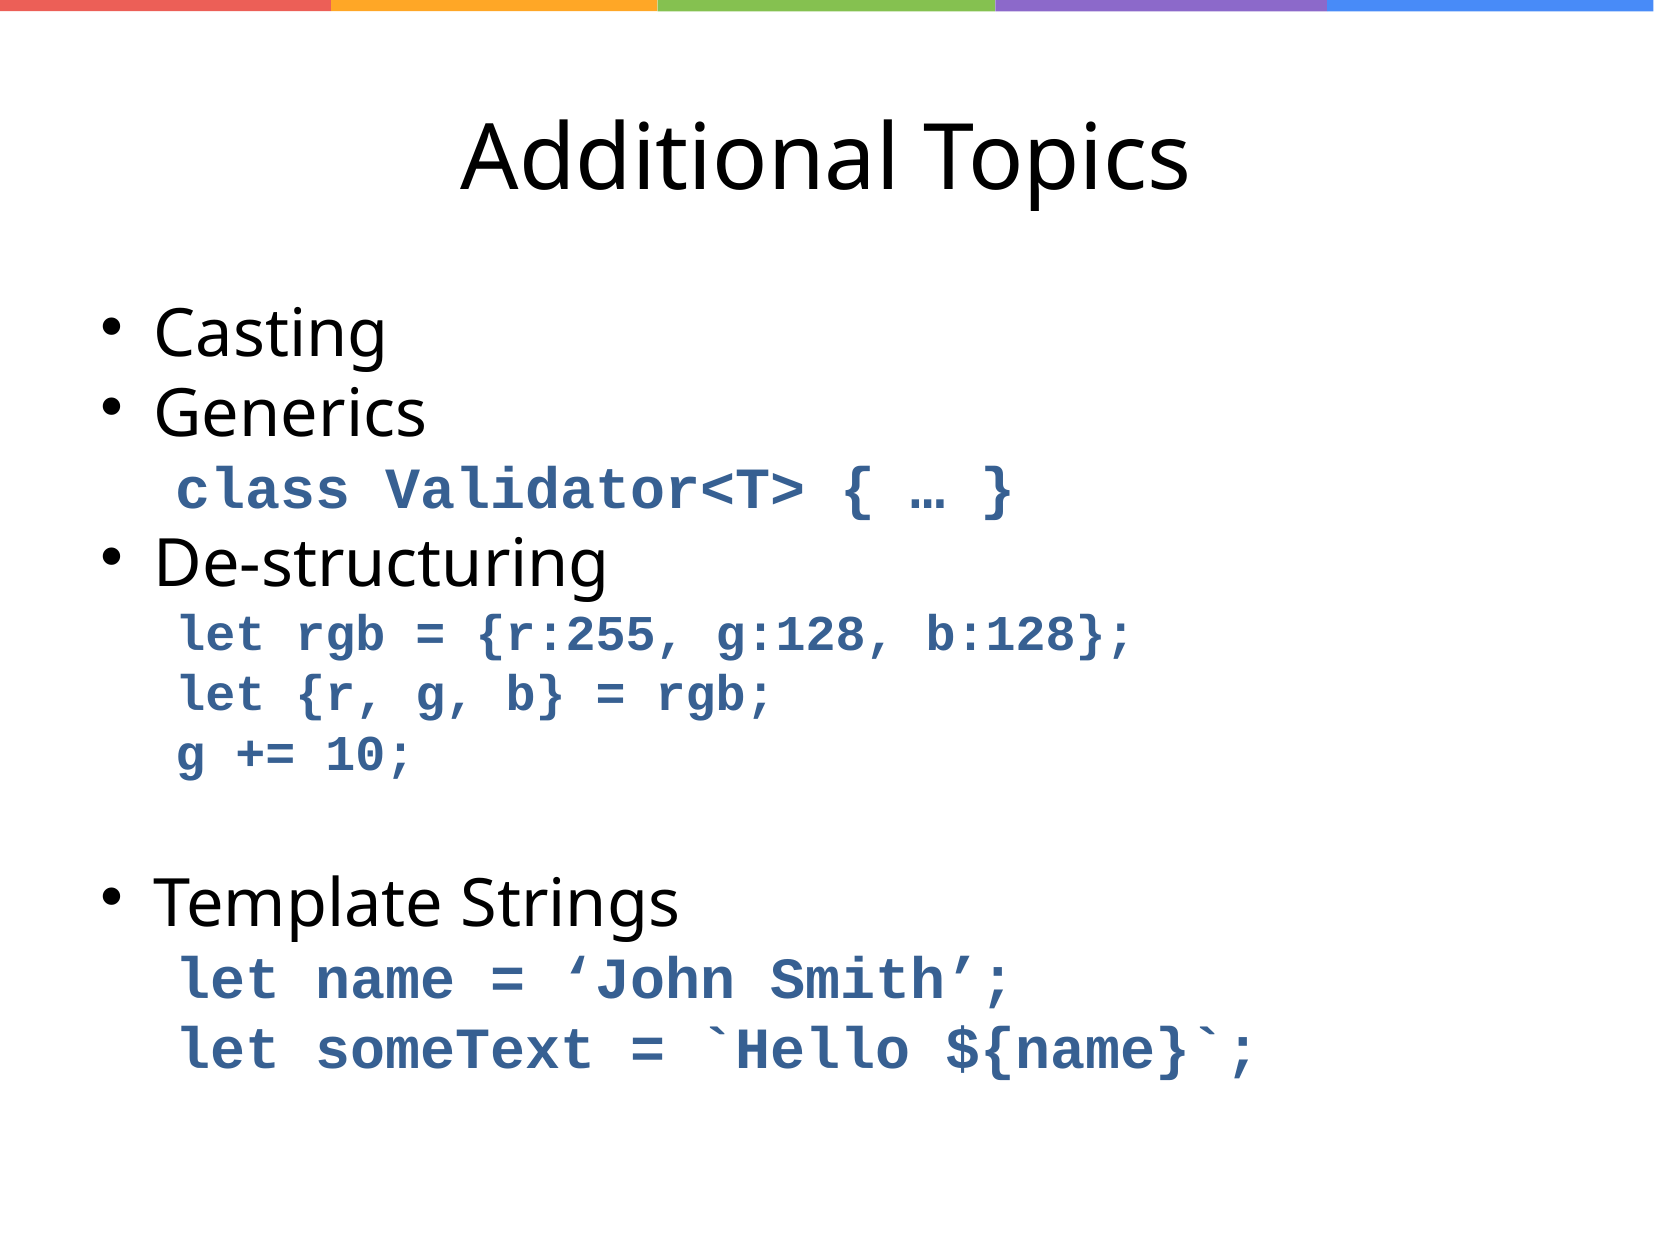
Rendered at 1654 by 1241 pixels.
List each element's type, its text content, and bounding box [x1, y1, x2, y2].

text_box Casting Generics class Validator<T> { … } De-structuring let rgb = {r:255, g:128, b:128}; let {r, g, b} = rgb; g += 10; Template Strings let name = ‘John Smith’; let someText = `Hello ${name}`; [82, 290, 1571, 1193]
text_box Additional Topics [82, 49, 1571, 257]
